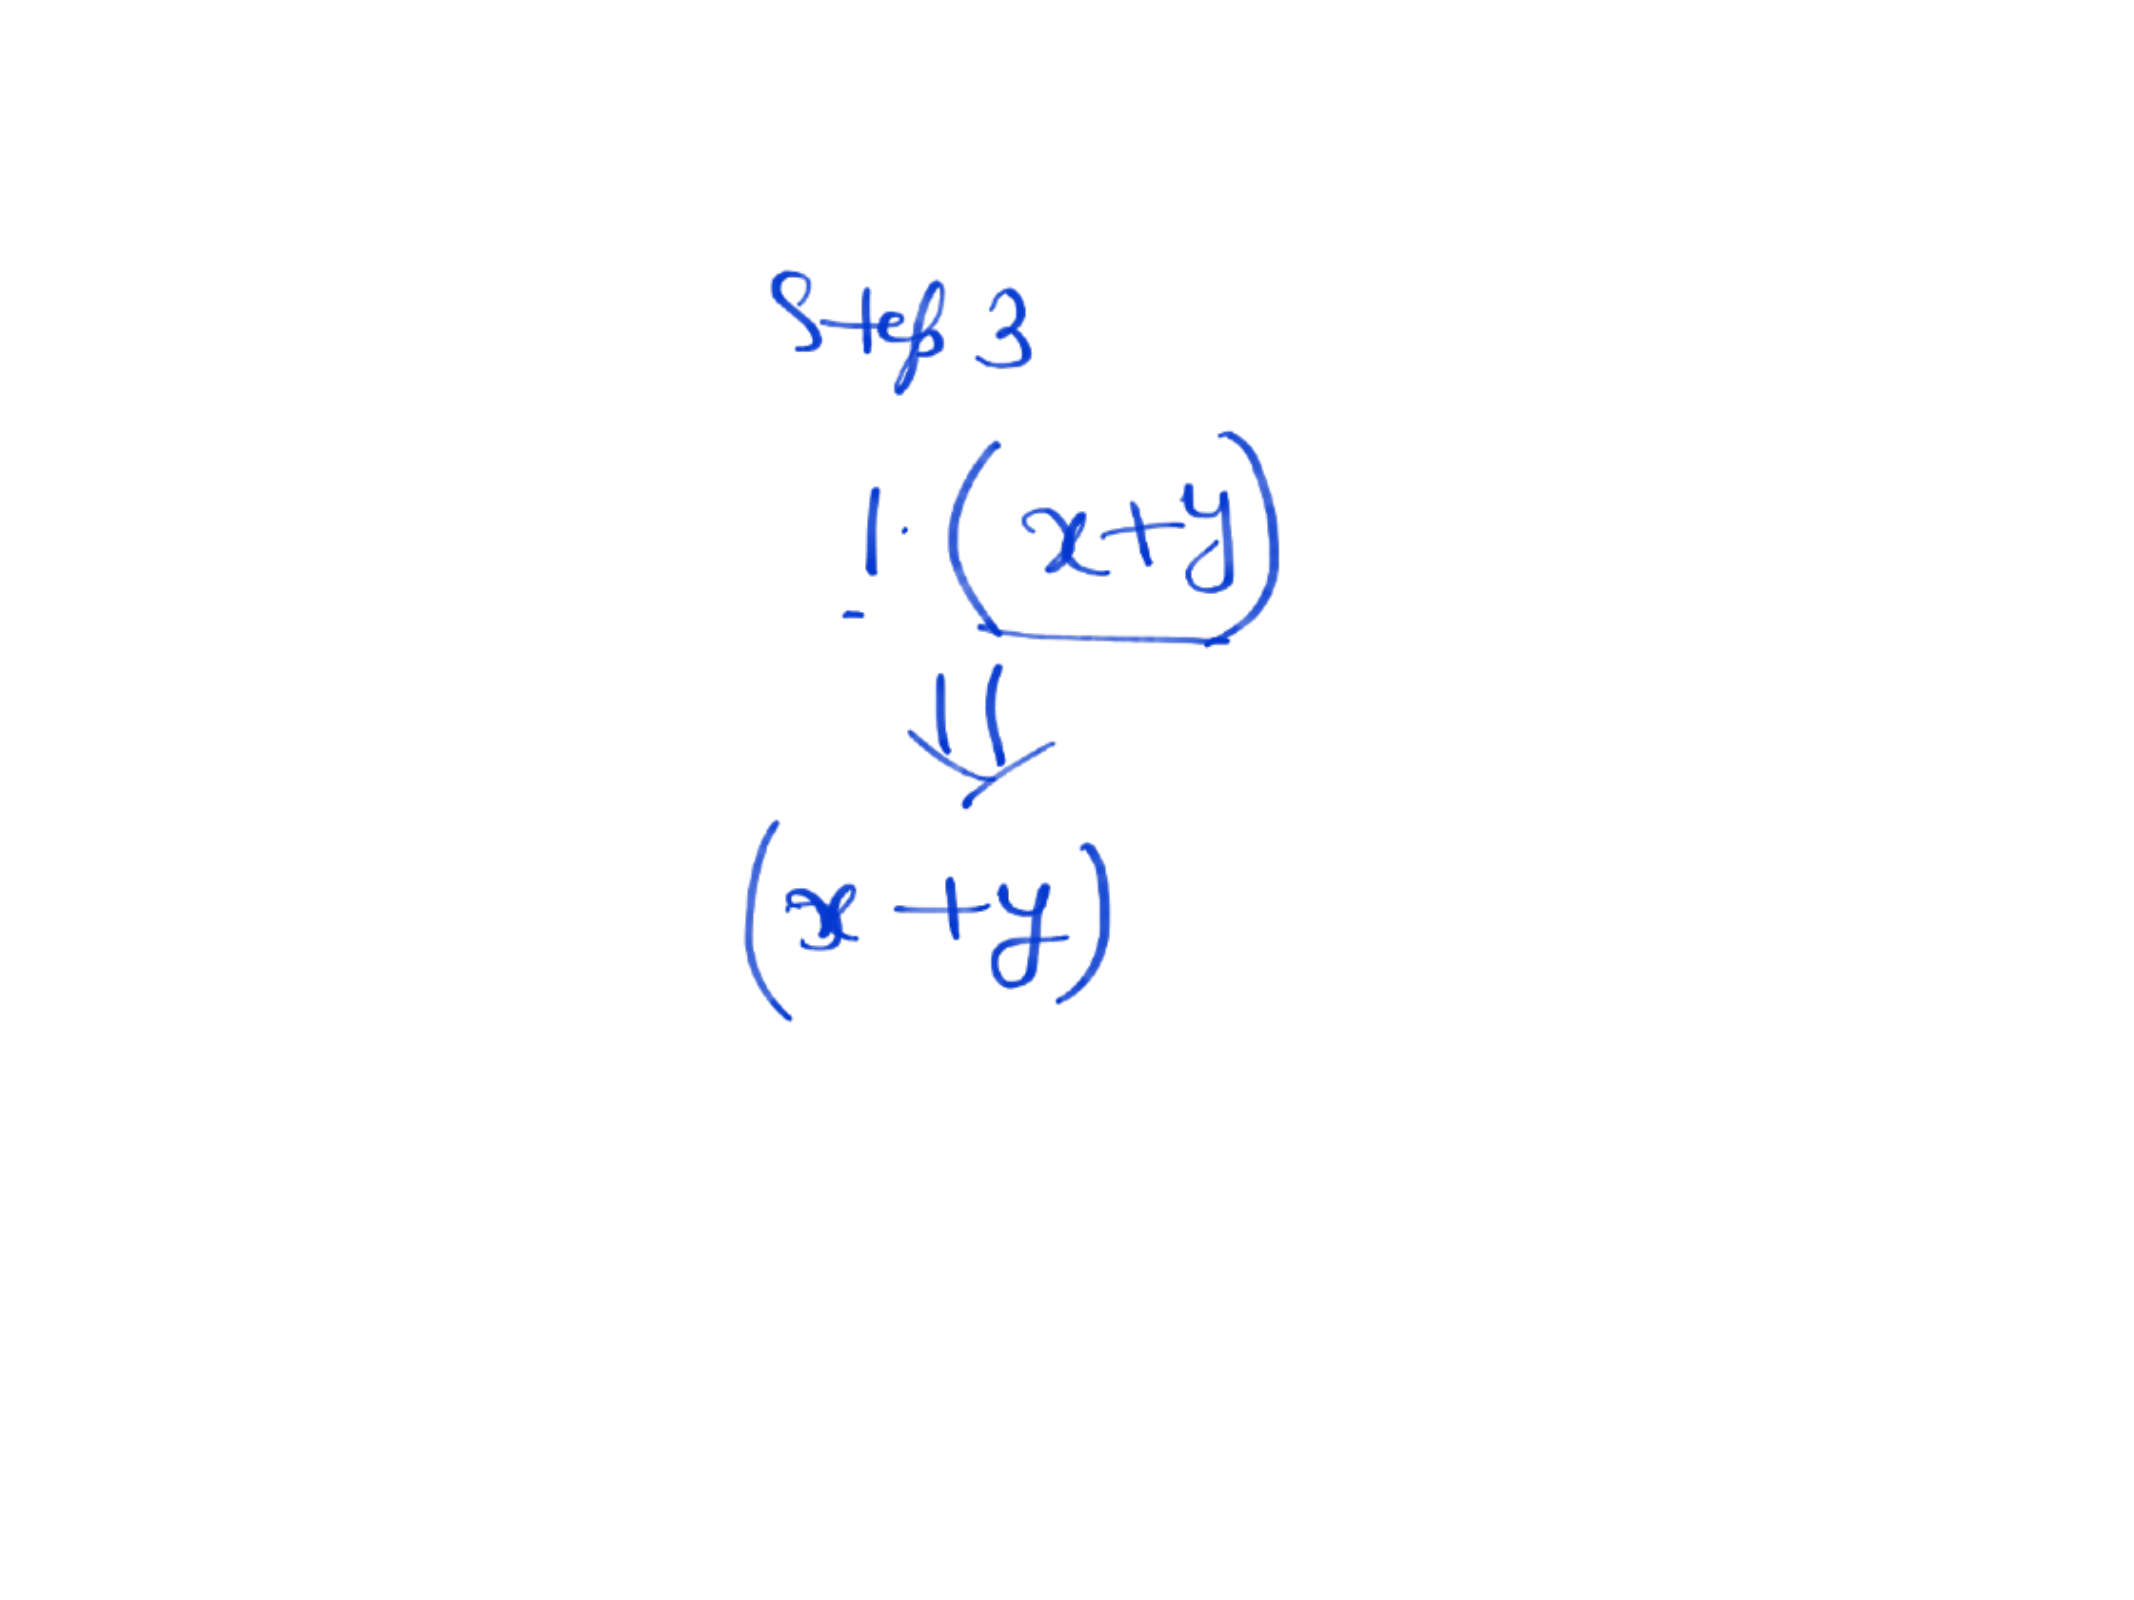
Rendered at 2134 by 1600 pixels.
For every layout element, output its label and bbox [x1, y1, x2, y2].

picture [630, 196, 1764, 1600]
